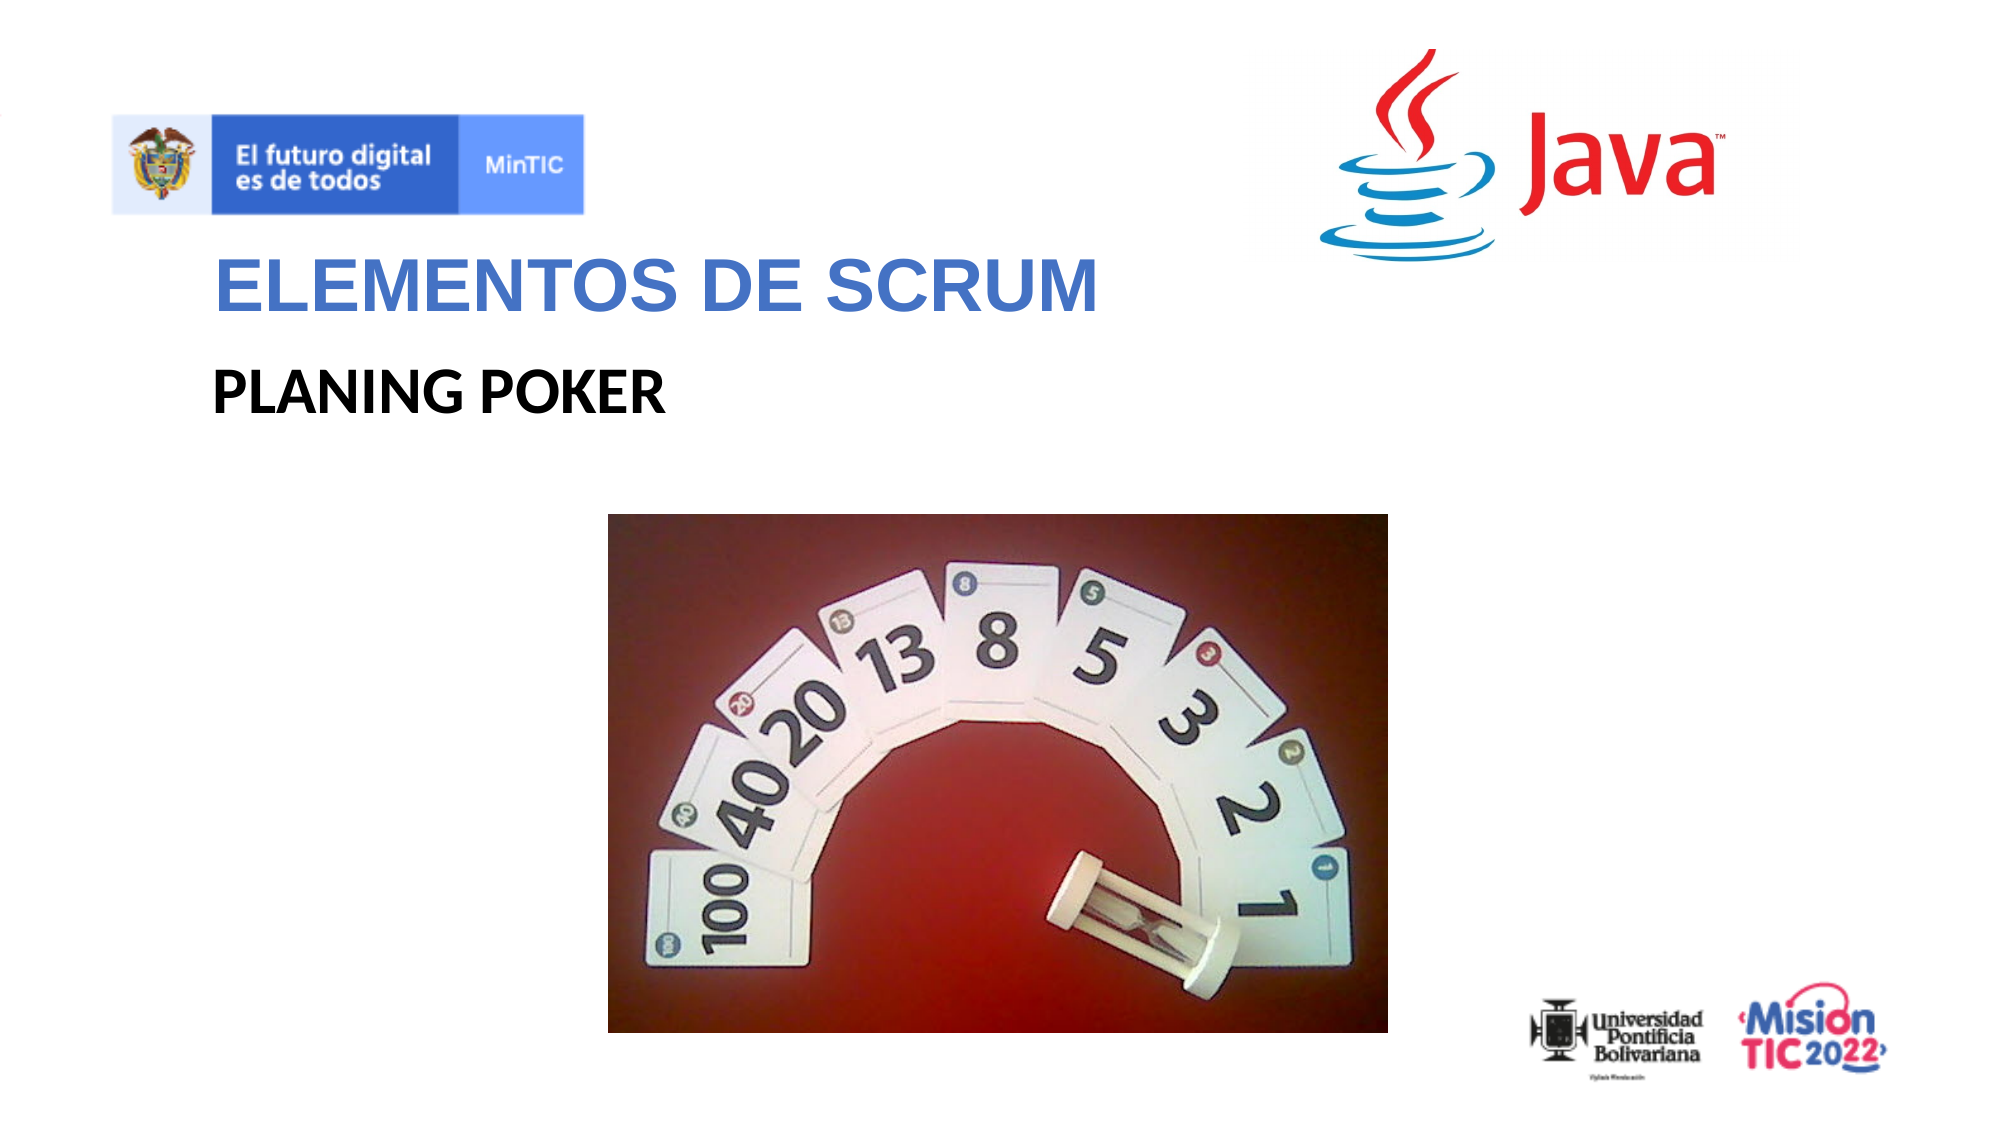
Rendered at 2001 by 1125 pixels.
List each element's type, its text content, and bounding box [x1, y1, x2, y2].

picture [0, 1, 2000, 1124]
text_box ELEMENTOS DE SCRUM [199, 229, 1331, 334]
text_box PLANING POKER [197, 339, 1798, 594]
